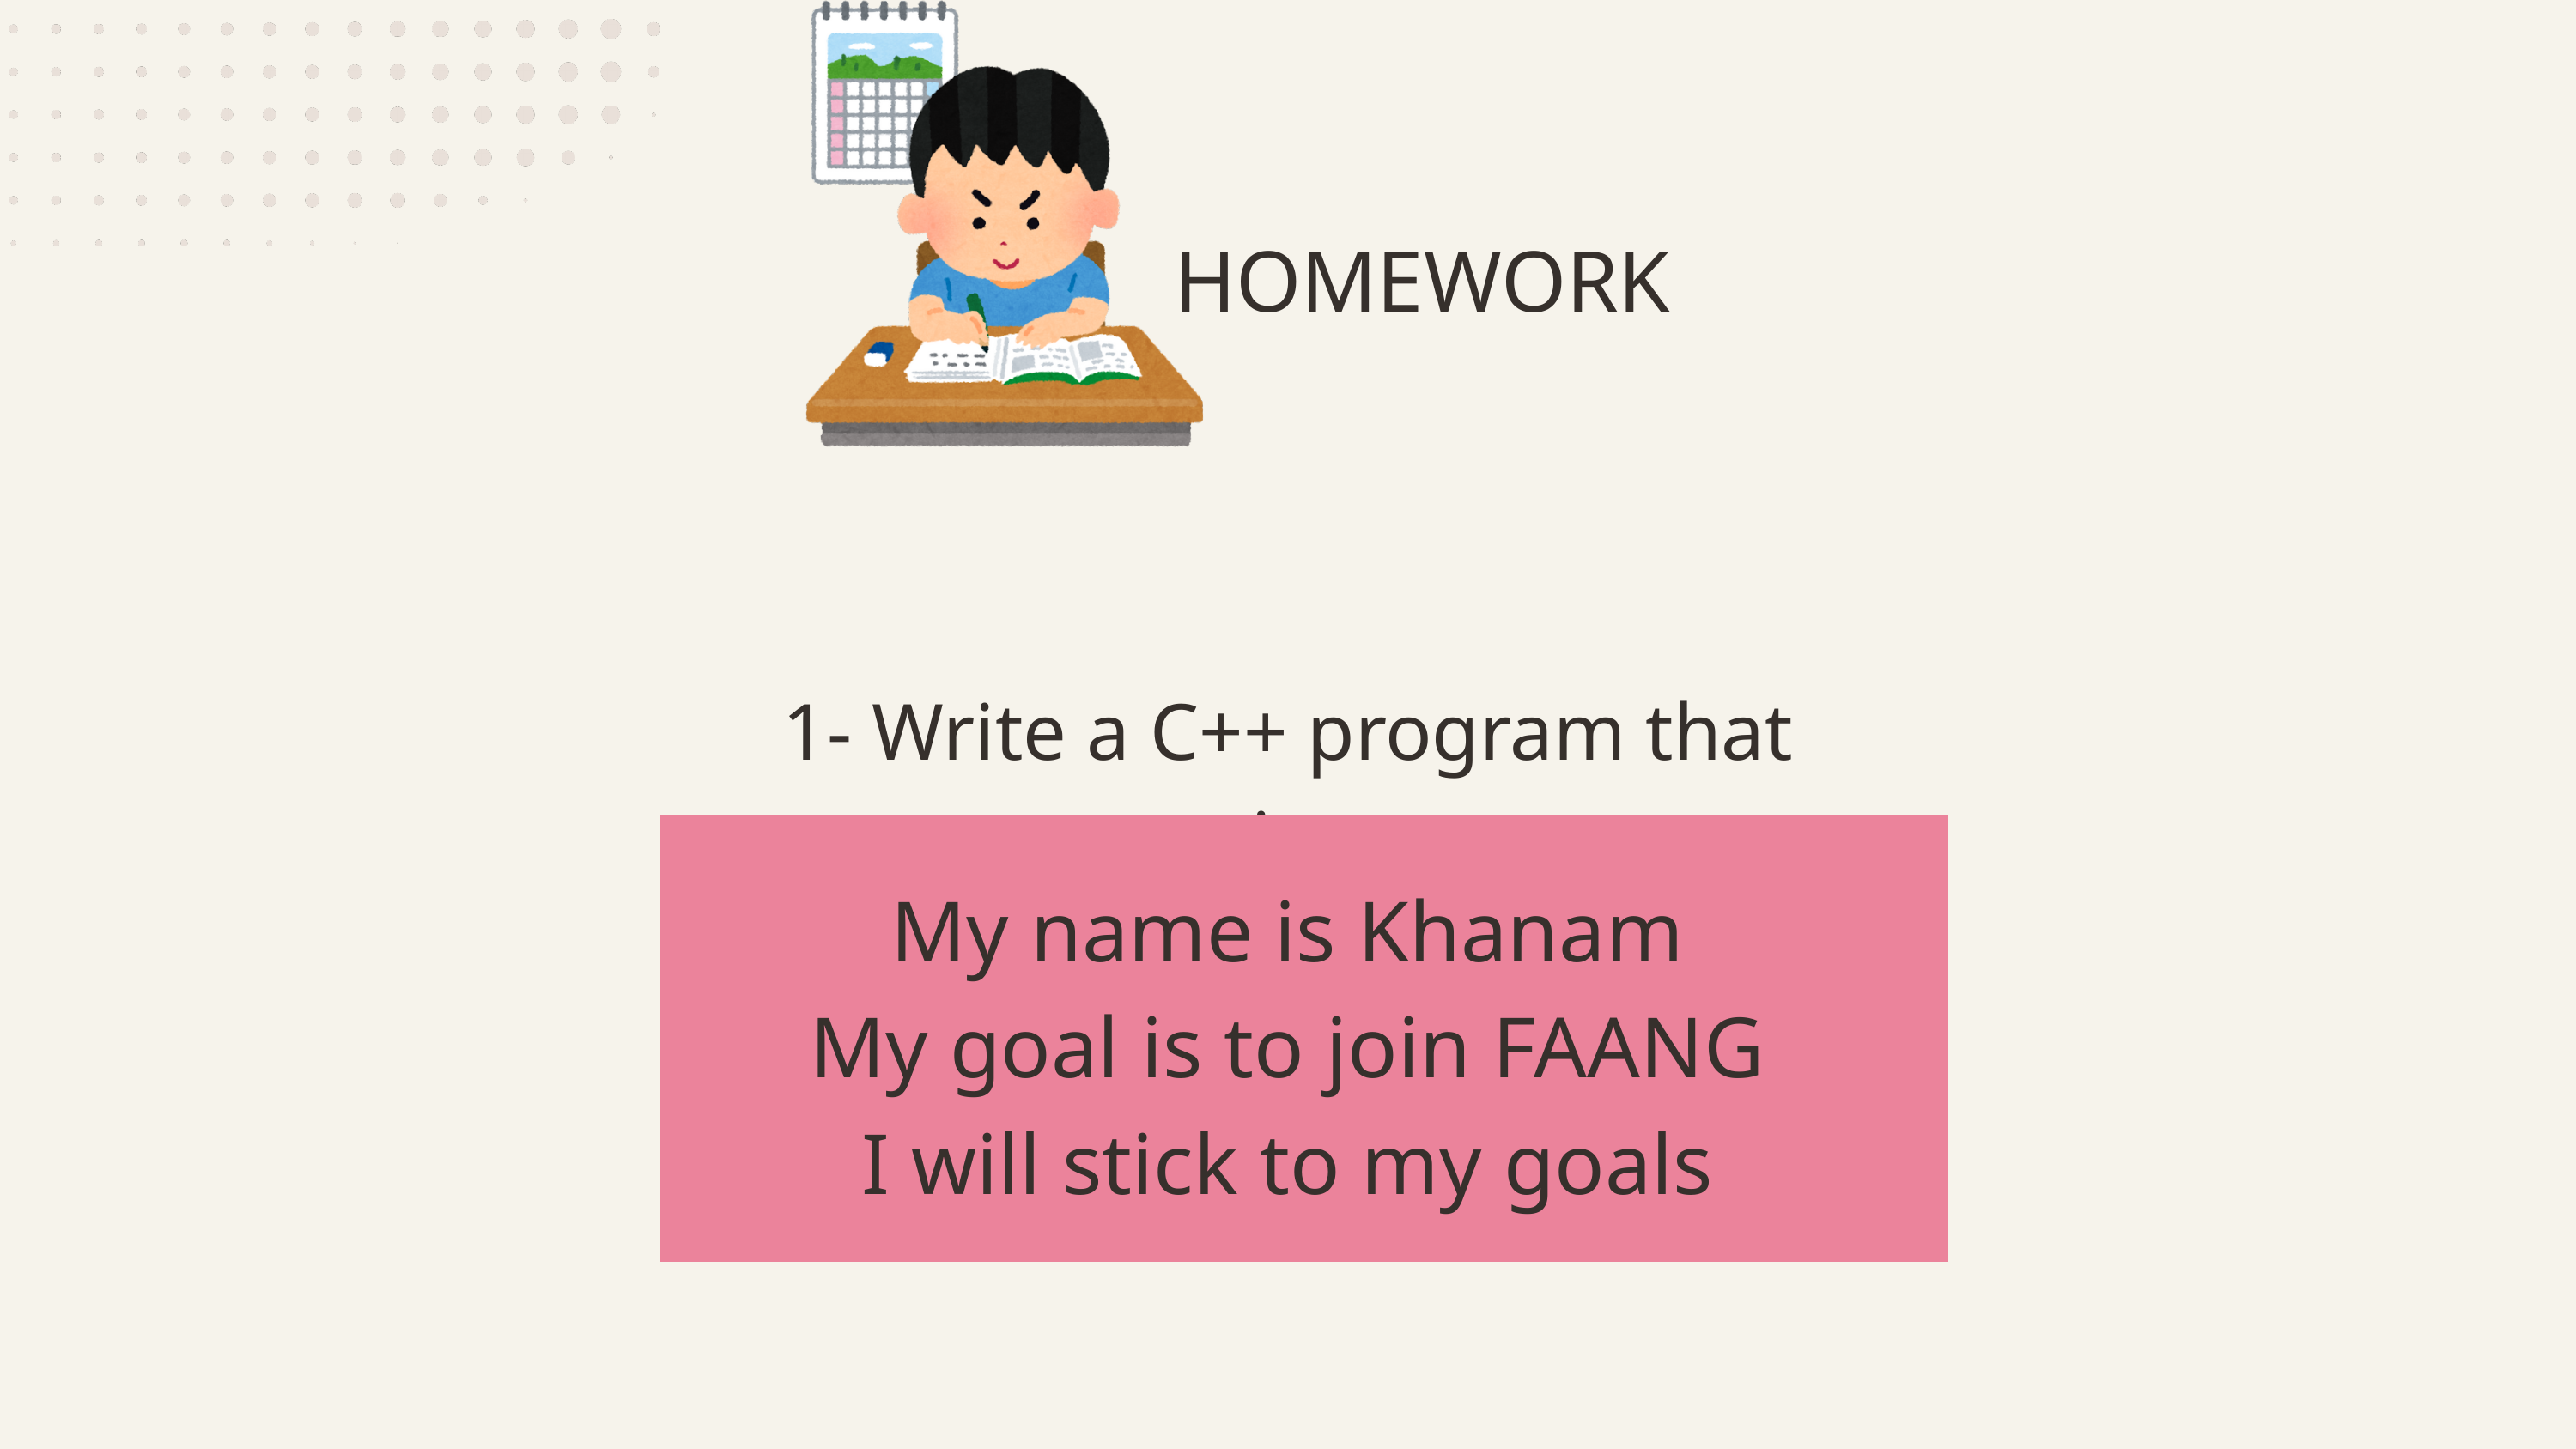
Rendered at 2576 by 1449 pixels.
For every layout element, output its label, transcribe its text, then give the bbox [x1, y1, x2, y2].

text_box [659, 815, 1949, 1263]
text_box HOMEWORK [1107, 211, 1738, 329]
text_box [805, 0, 1204, 447]
text_box [0, 0, 660, 246]
text_box 1- Write a C++ program that prints: [686, 667, 1889, 814]
